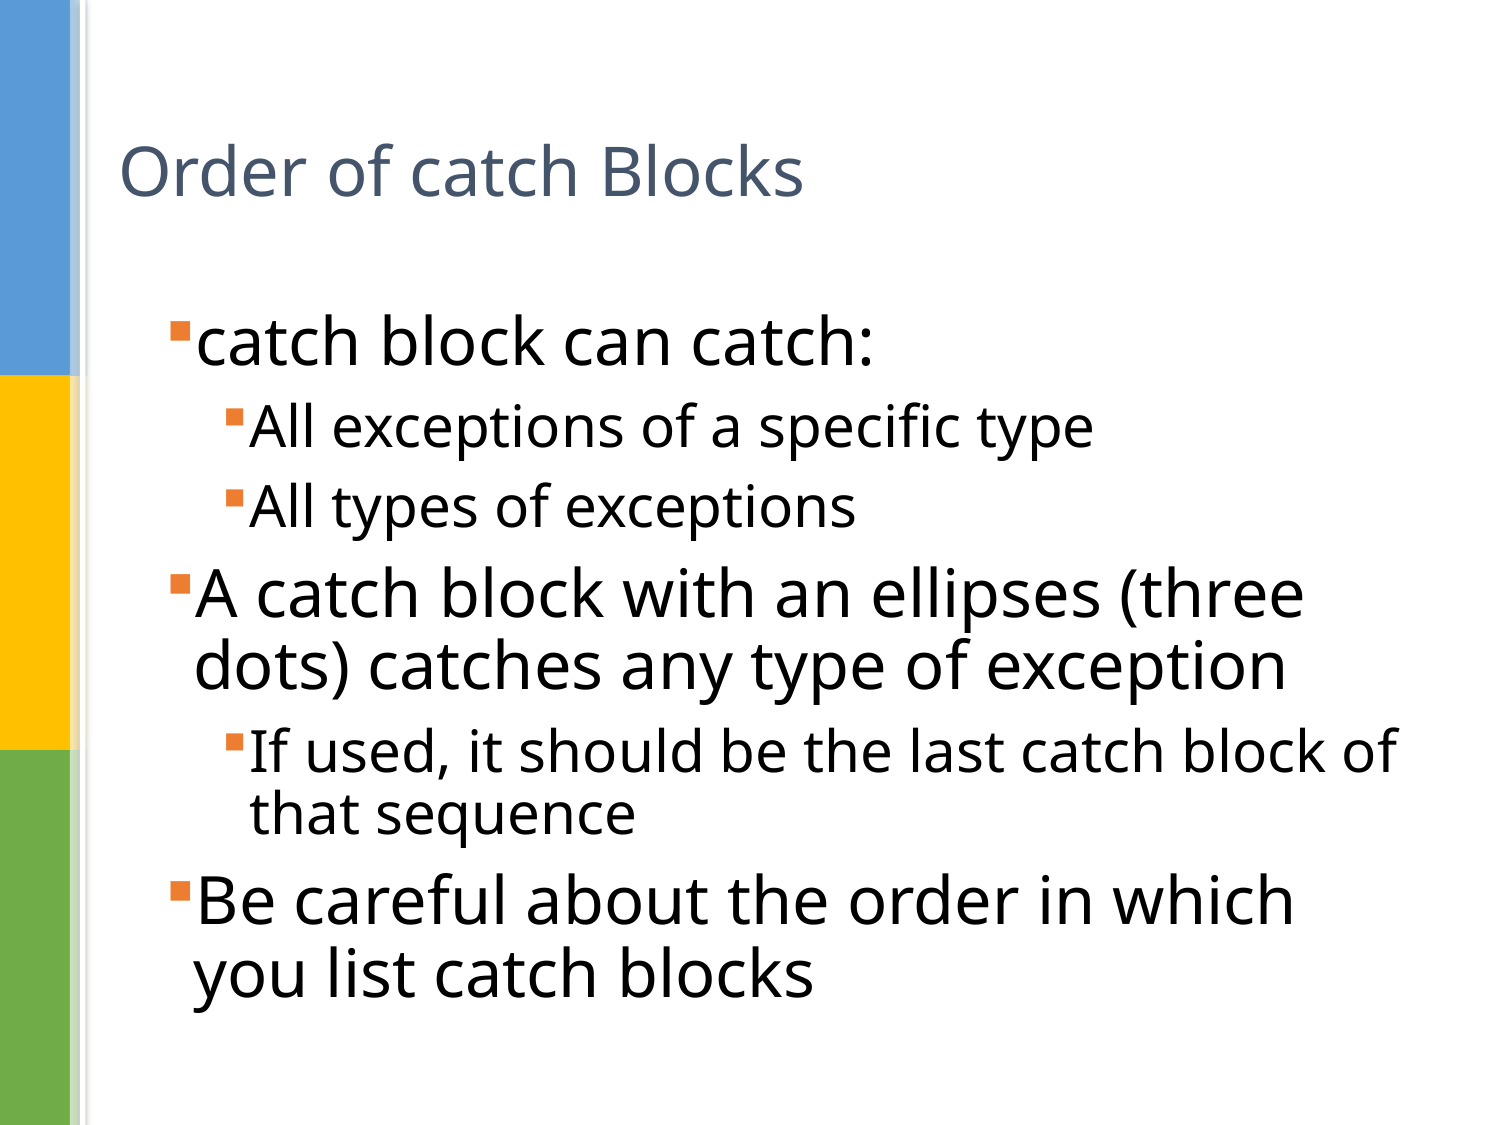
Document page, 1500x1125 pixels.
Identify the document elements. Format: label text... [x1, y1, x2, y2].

title Order of catch Blocks [103, 59, 1397, 278]
list catch block can catch: All exceptions of a specific type All types of exceptions A catch block with an ellipses (three dots) catches any type of exception If used, it should be the last catch block of that sequence Be careful about the order in which you list catch blocks [150, 299, 1425, 1063]
